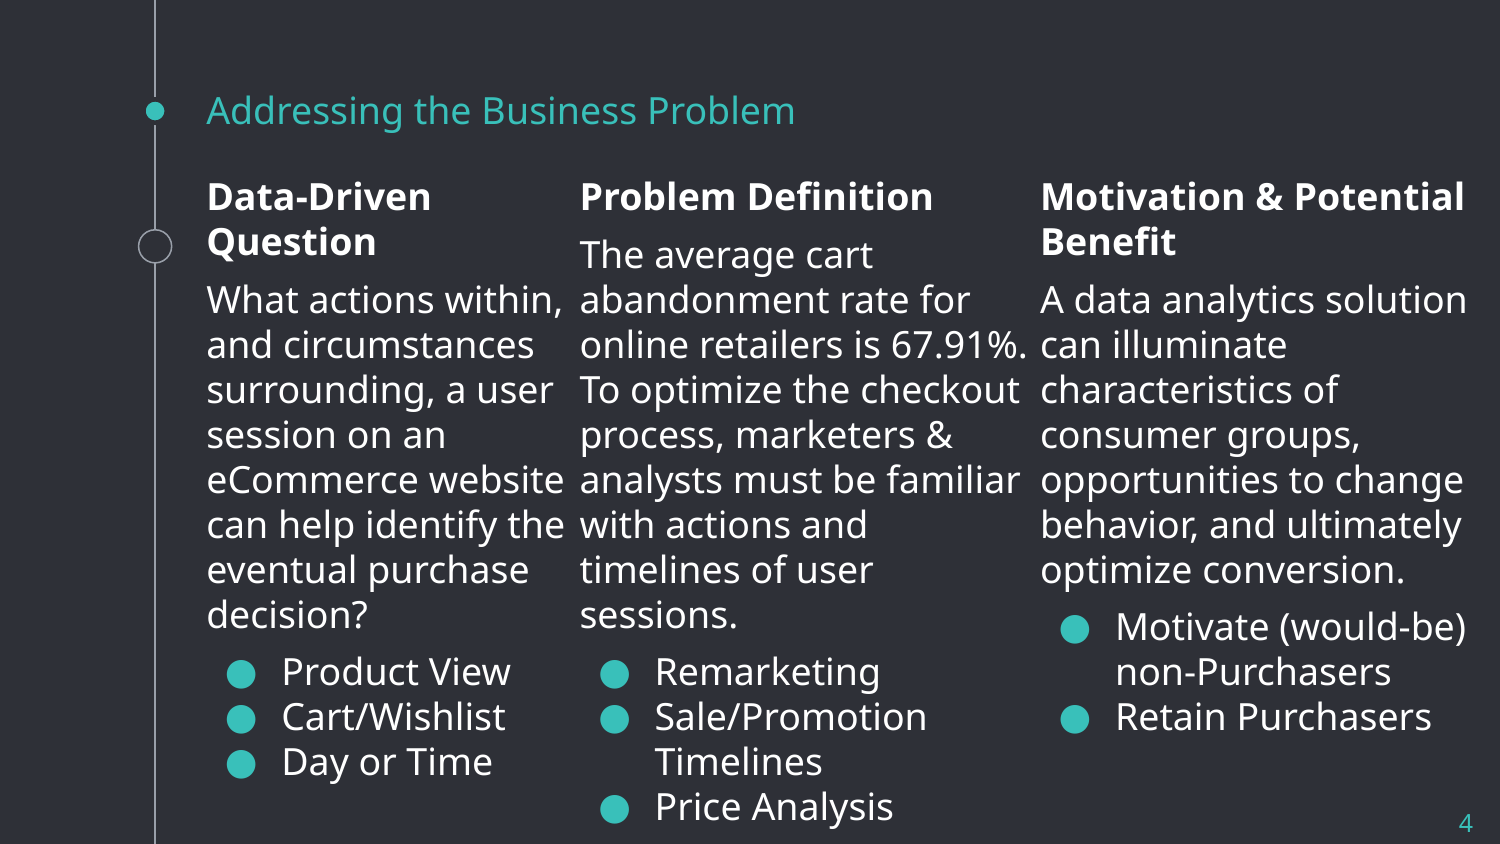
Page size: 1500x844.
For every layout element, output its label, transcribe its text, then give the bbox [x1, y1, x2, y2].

list Problem Definition The average cart abandonment rate for online retailers is 67.91%. To optimize the checkout process, marketers & analysts must be familiar with actions and timelines of user sessions. Remarketing Sale/Promotion Timelines Price Analysis [564, 158, 1025, 761]
list Data-Driven Question What actions within, and circumstances surrounding, a user session on an eCommerce website can help identify the eventual purchase decision? Product View Cart/Wishlist Day or Time [191, 158, 564, 761]
slide_number ‹#› [1398, 792, 1489, 844]
title Addressing the Business Problem [191, 90, 1317, 147]
list Motivation & Potential Benefit A data analytics solution can illuminate characteristics of consumer groups, opportunities to change behavior, and ultimately optimize conversion. Motivate (would-be) non-Purchasers Retain Purchasers [1025, 158, 1489, 818]
